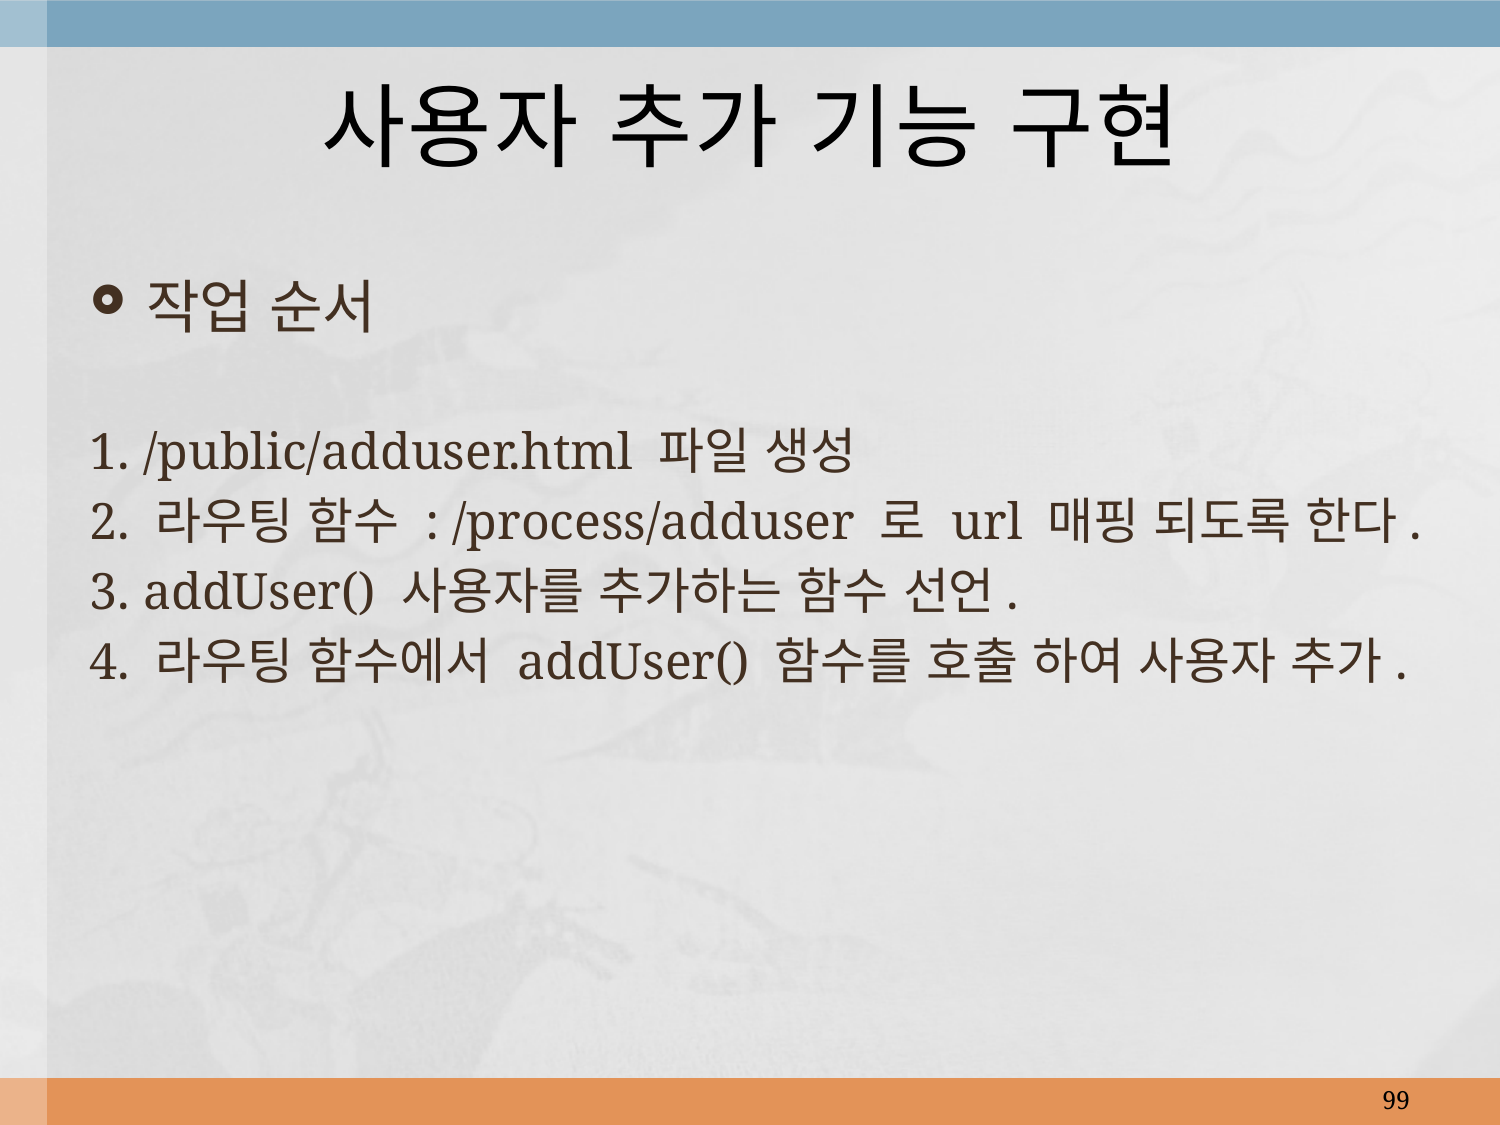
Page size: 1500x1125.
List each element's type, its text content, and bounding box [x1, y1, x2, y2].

list 작업 순서 1. /public/adduser.html 파일 생성 2. 라우팅 함수 : /process/adduser 로 url 매핑 되도록 한다. 3. addUser() 사용자를 추가하는 함수 선언. 4. 라우팅 함수에서 addUser() 함수를 호출 하여 사용자 추가. [75, 262, 1459, 1005]
title 사용자 추가 기능 구현 [49, 46, 1454, 202]
slide_number 99 [1074, 1078, 1425, 1125]
